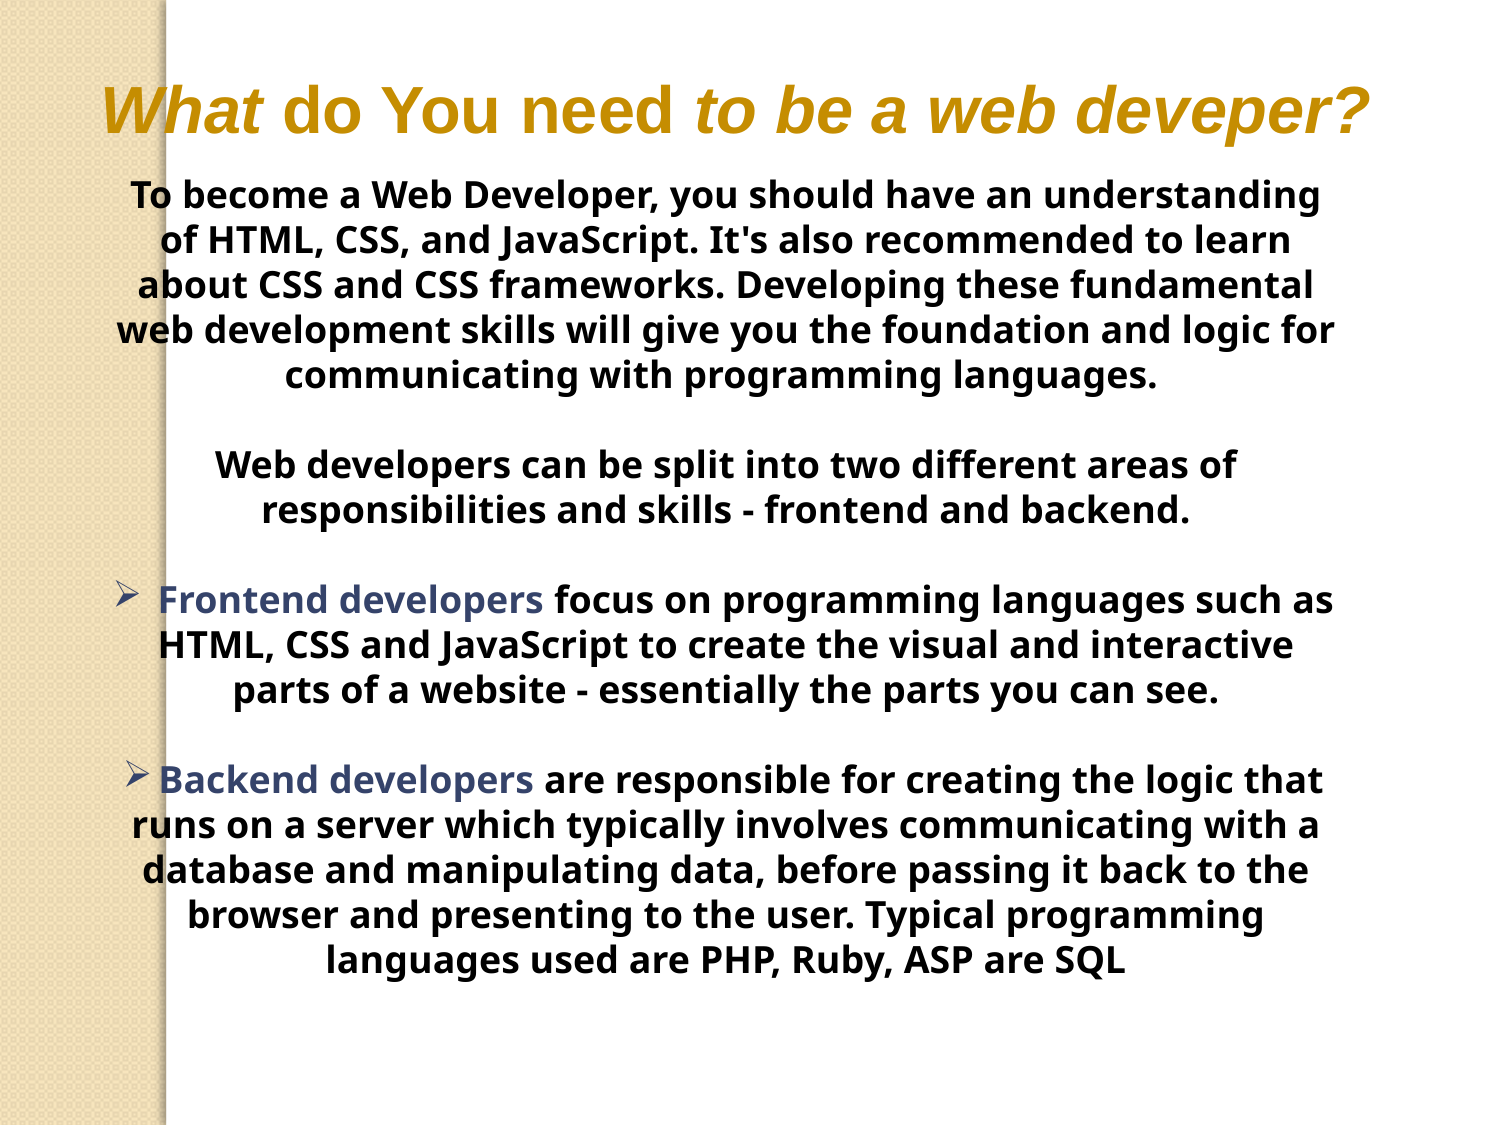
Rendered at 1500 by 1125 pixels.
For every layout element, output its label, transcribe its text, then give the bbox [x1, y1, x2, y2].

text_box To become a Web Developer, you should have an understanding of HTML, CSS, and JavaScript. It's also recommended to learn about CSS and CSS frameworks. Developing these fundamental web development skills will give you the foundation and logic for communicating with programming languages. Web developers can be split into two different areas of responsibilities and skills - frontend and backend. Frontend developers focus on programming languages such as HTML, CSS and JavaScript to create the visual and interactive parts of a website - essentially the parts you can see. Backend developers are responsible for creating the logic that runs on a server which typically involves communicating with a database and manipulating data, before passing it back to the browser and presenting to the user. Typical programming languages used are PHP, Ruby, ASP are SQL [93, 163, 1360, 1125]
text_box What do You need to be a web deveper? [10, 59, 1406, 154]
